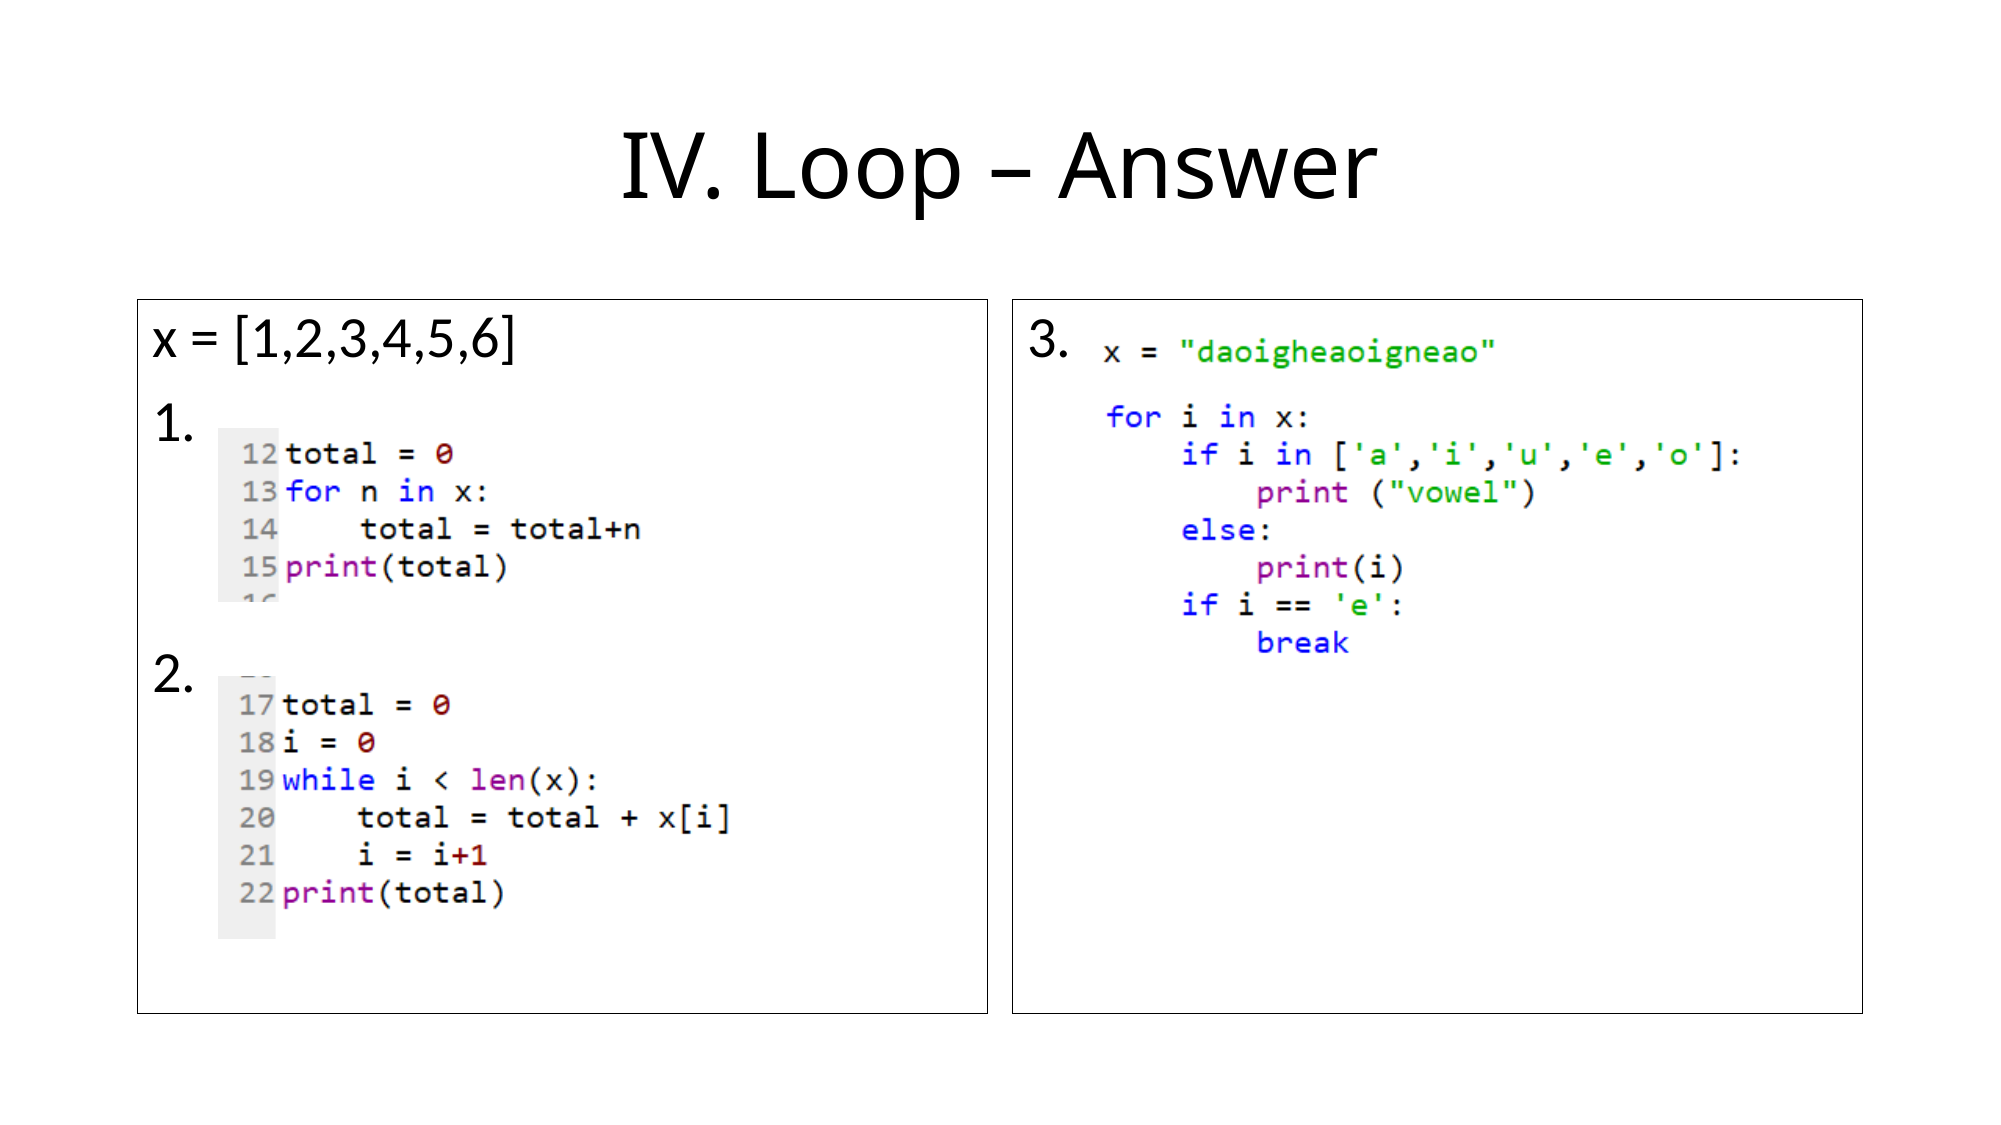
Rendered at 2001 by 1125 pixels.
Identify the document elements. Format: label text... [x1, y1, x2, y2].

title IV. Loop – Answer [137, 59, 1863, 278]
list x = [1,2,3,4,5,6] 1. 2. [137, 299, 988, 1014]
picture [218, 428, 681, 603]
picture [1095, 321, 1770, 722]
list 3. [1012, 299, 1863, 1014]
picture [218, 676, 755, 939]
